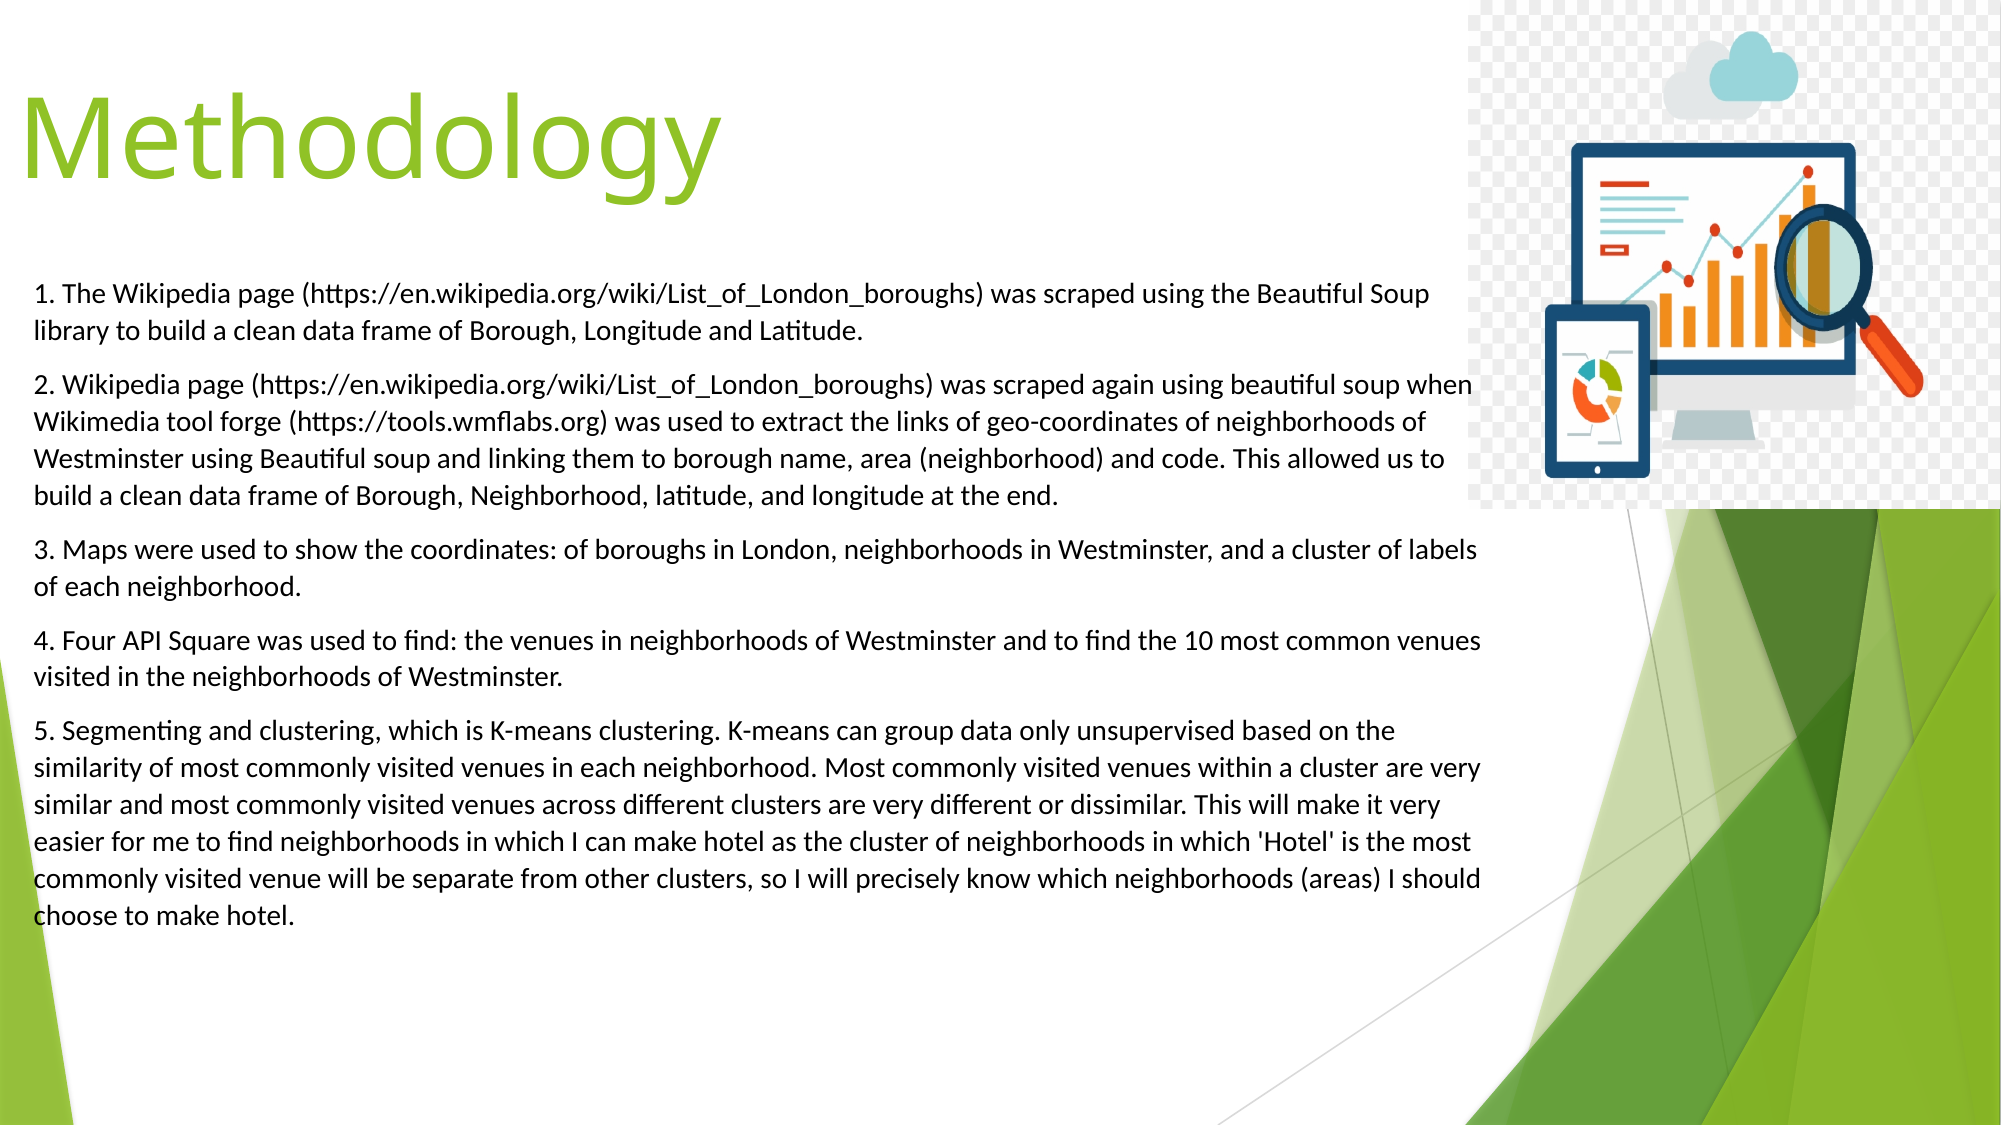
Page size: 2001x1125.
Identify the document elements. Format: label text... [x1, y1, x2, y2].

picture [1467, 0, 2000, 509]
text_box 1. The Wikipedia page (https://en.wikipedia.org/wiki/List_of_London_boroughs) was scraped using the Beautiful Soup library to build a clean data frame of Borough, Longitude and Latitude. 2. Wikipedia page (https://en.wikipedia.org/wiki/List_of_London_boroughs) was scraped again using beautiful soup when Wikimedia tool forge (https://tools.wmflabs.org) was used to extract the links of geo-coordinates of neighborhoods of Westminster using Beautiful soup and linking them to borough name, area (neighborhood) and code. This allowed us to build a clean data frame of Borough, Neighborhood, latitude, and longitude at the end. 3. Maps were used to show the coordinates: of boroughs in London, neighborhoods in Westminster, and a cluster of labels of each neighborhood. 4. Four API Square was used to find: the venues in neighborhoods of Westminster and to find the 10 most common venues visited in the neighborhoods of Westminster. 5. Segmenting and clustering, which is K-means clustering. K-means can group data only unsupervised based on the similarity of most commonly visited venues in each neighborhood. Most commonly visited venues within a cluster are very similar and most commonly visited venues across different clusters are very different or dissimilar. This will make it very easier for me to find neighborhoods in which I can make hotel as the cluster of neighborhoods in which 'Hotel' is the most commonly visited venue will be separate from other clusters, so I will precisely know which neighborhoods (areas) I should choose to make hotel. [18, 265, 1519, 939]
text_box Methodology [3, 58, 738, 209]
